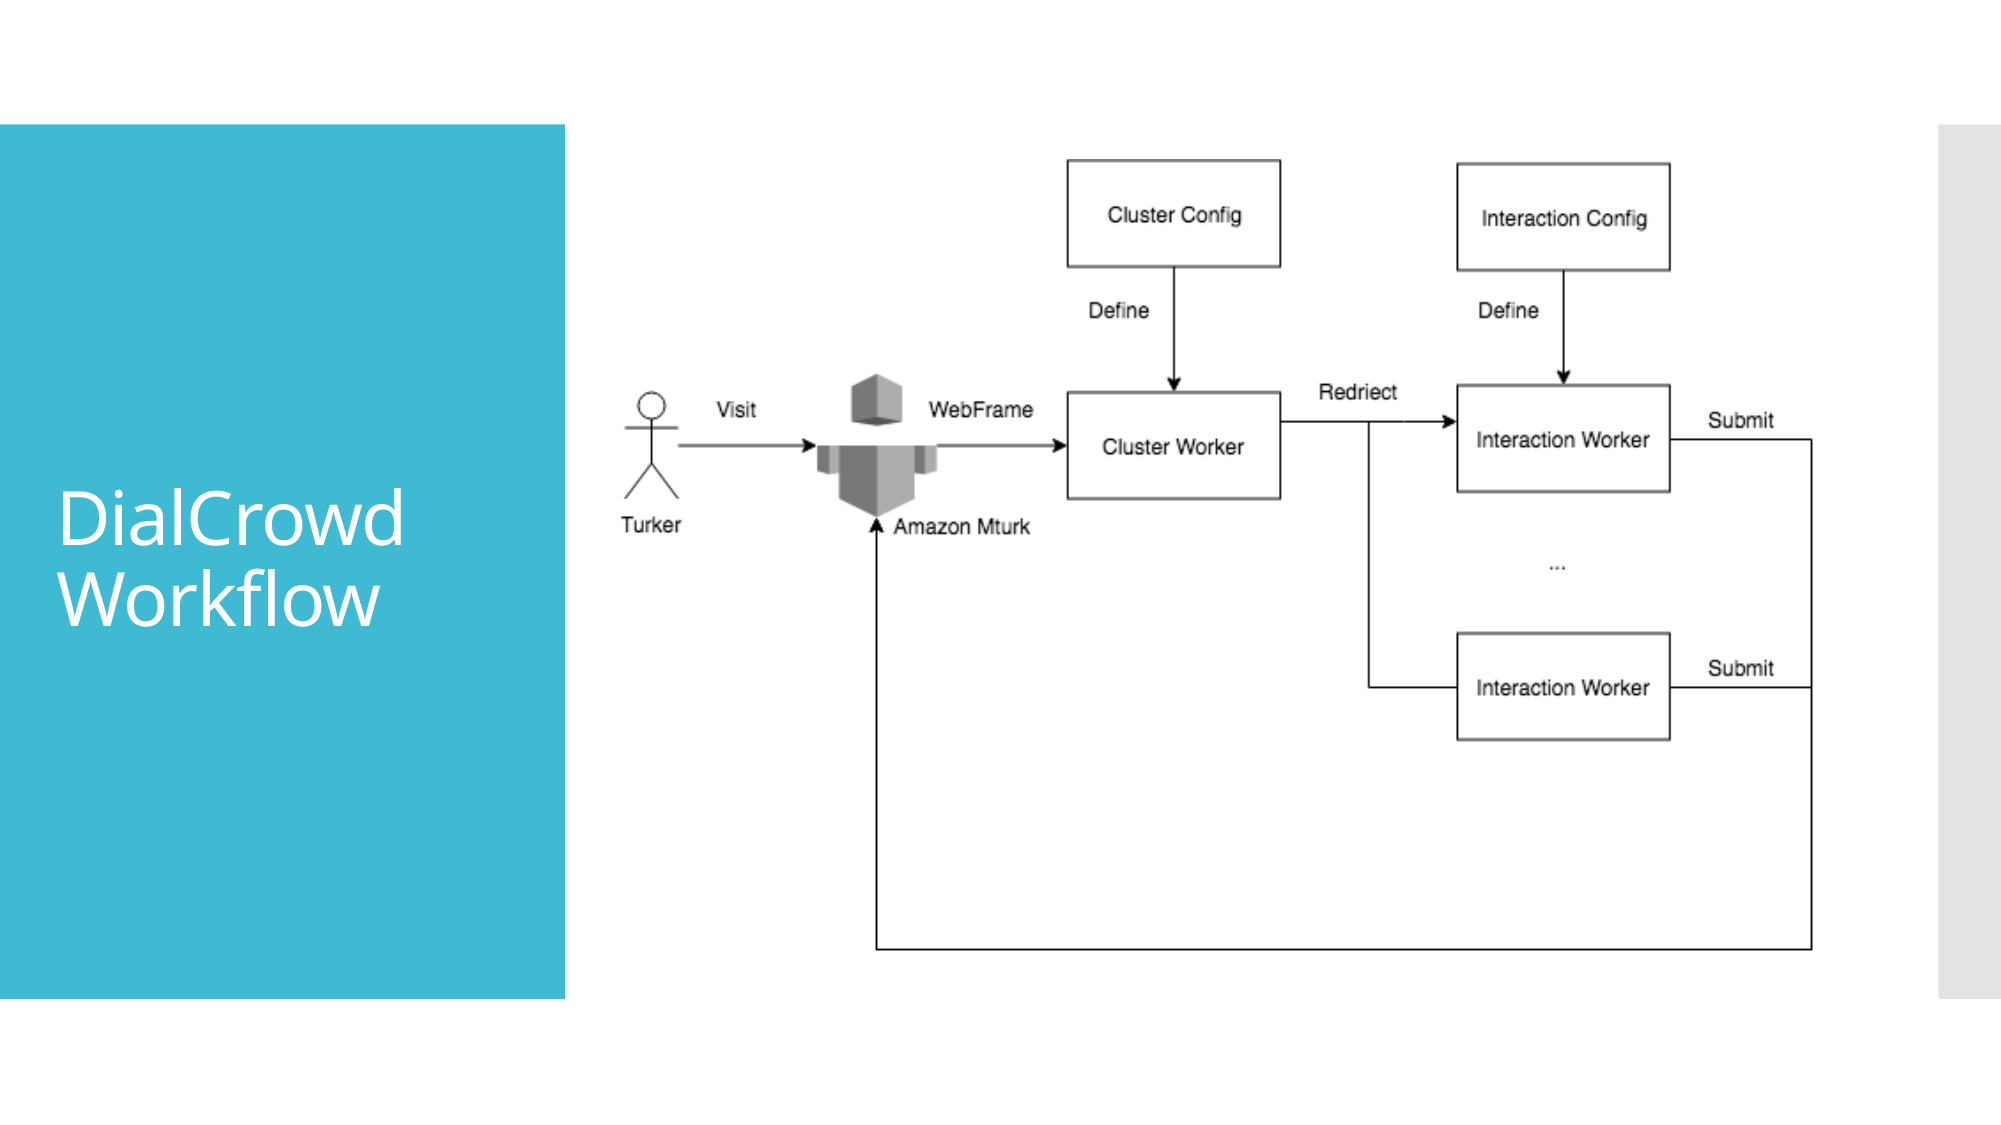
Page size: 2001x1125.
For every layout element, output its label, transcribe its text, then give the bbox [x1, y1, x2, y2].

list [620, 158, 1827, 965]
title DialCrowd Workflow [41, 184, 525, 940]
